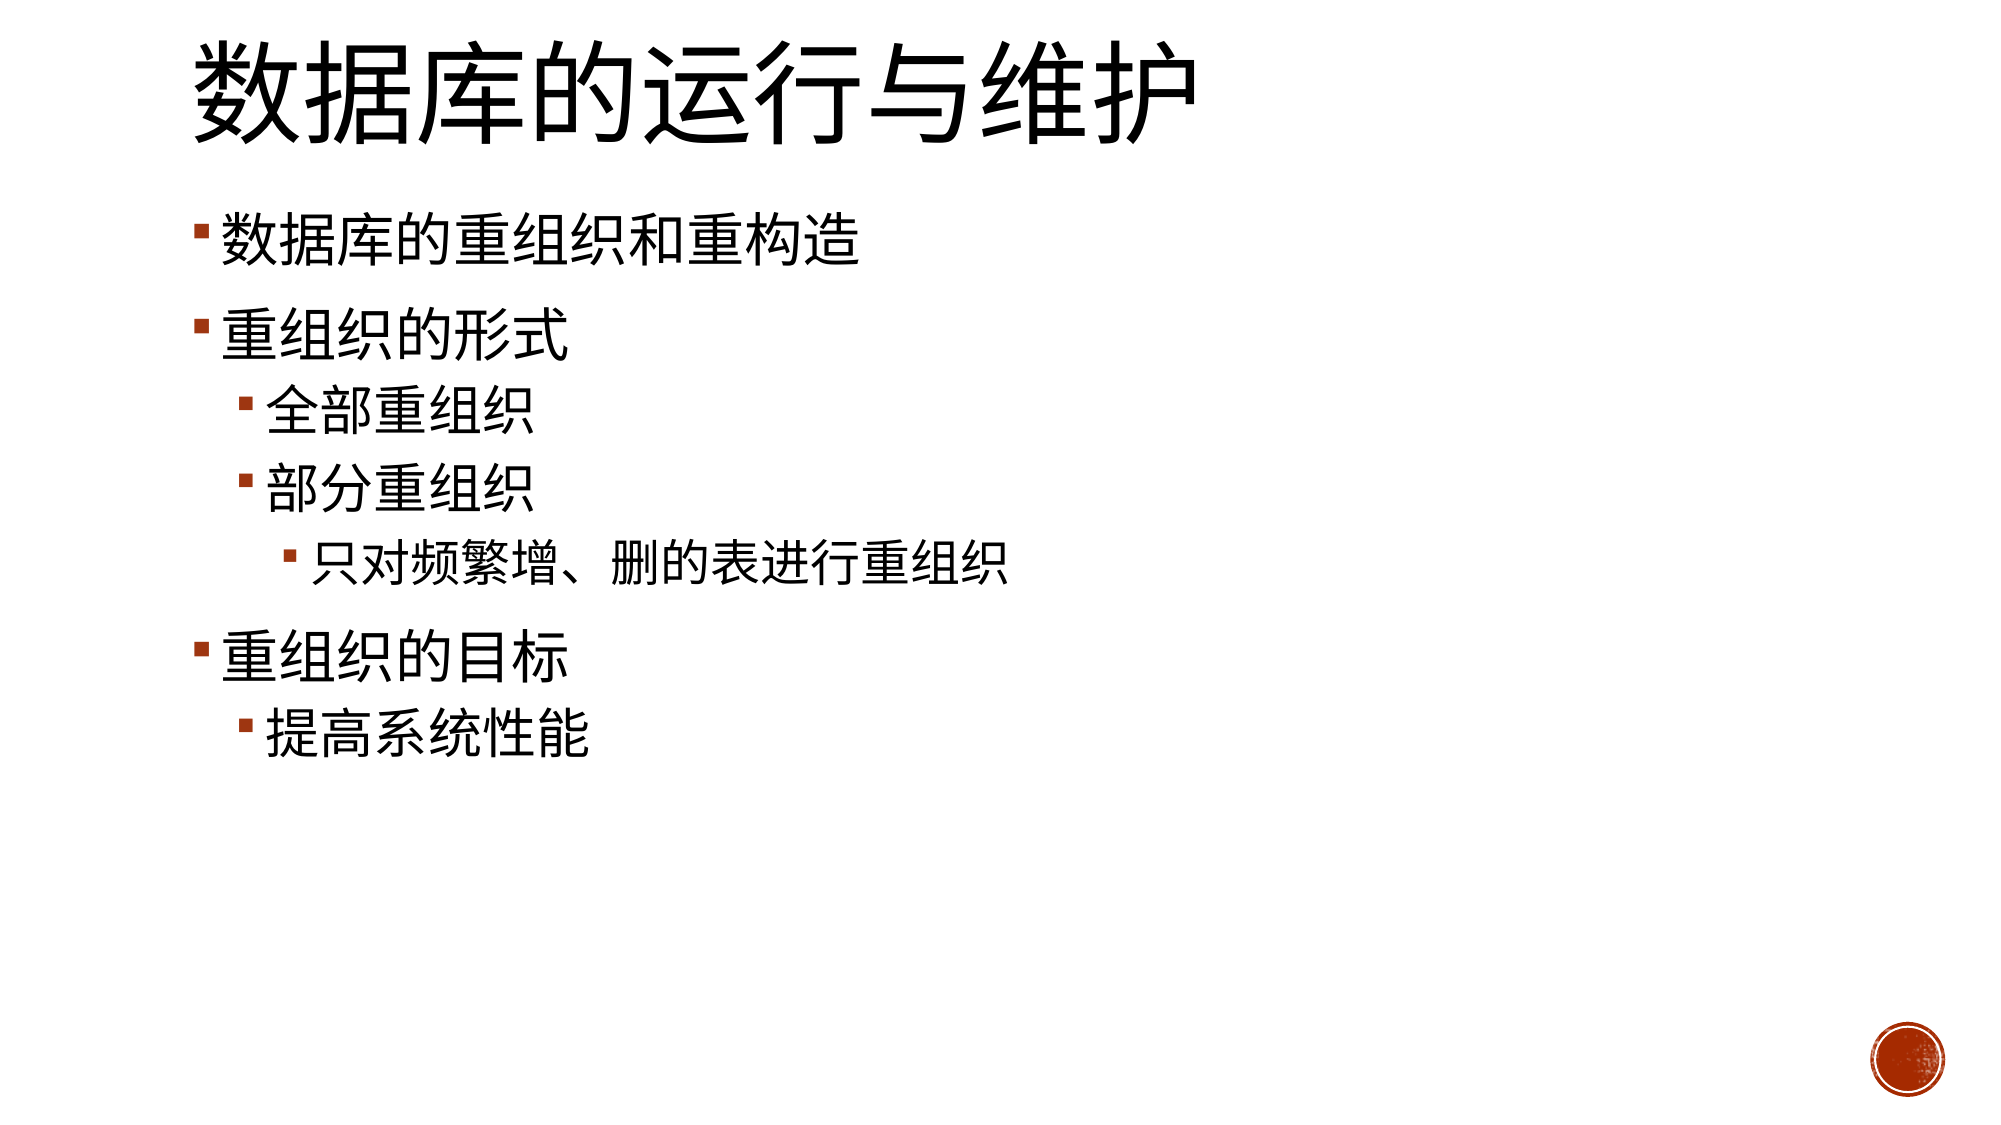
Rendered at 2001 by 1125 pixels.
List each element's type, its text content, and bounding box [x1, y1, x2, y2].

slide_number [1855, 1028, 1961, 1089]
list 数据库的重组织和重构造 重组织的形式 全部重组织 部分重组织 只对频繁增、删的表进行重组织 重组织的目标 提高系统性能 [175, 195, 1826, 1013]
title 数据库的运行与维护 [175, 12, 1826, 186]
